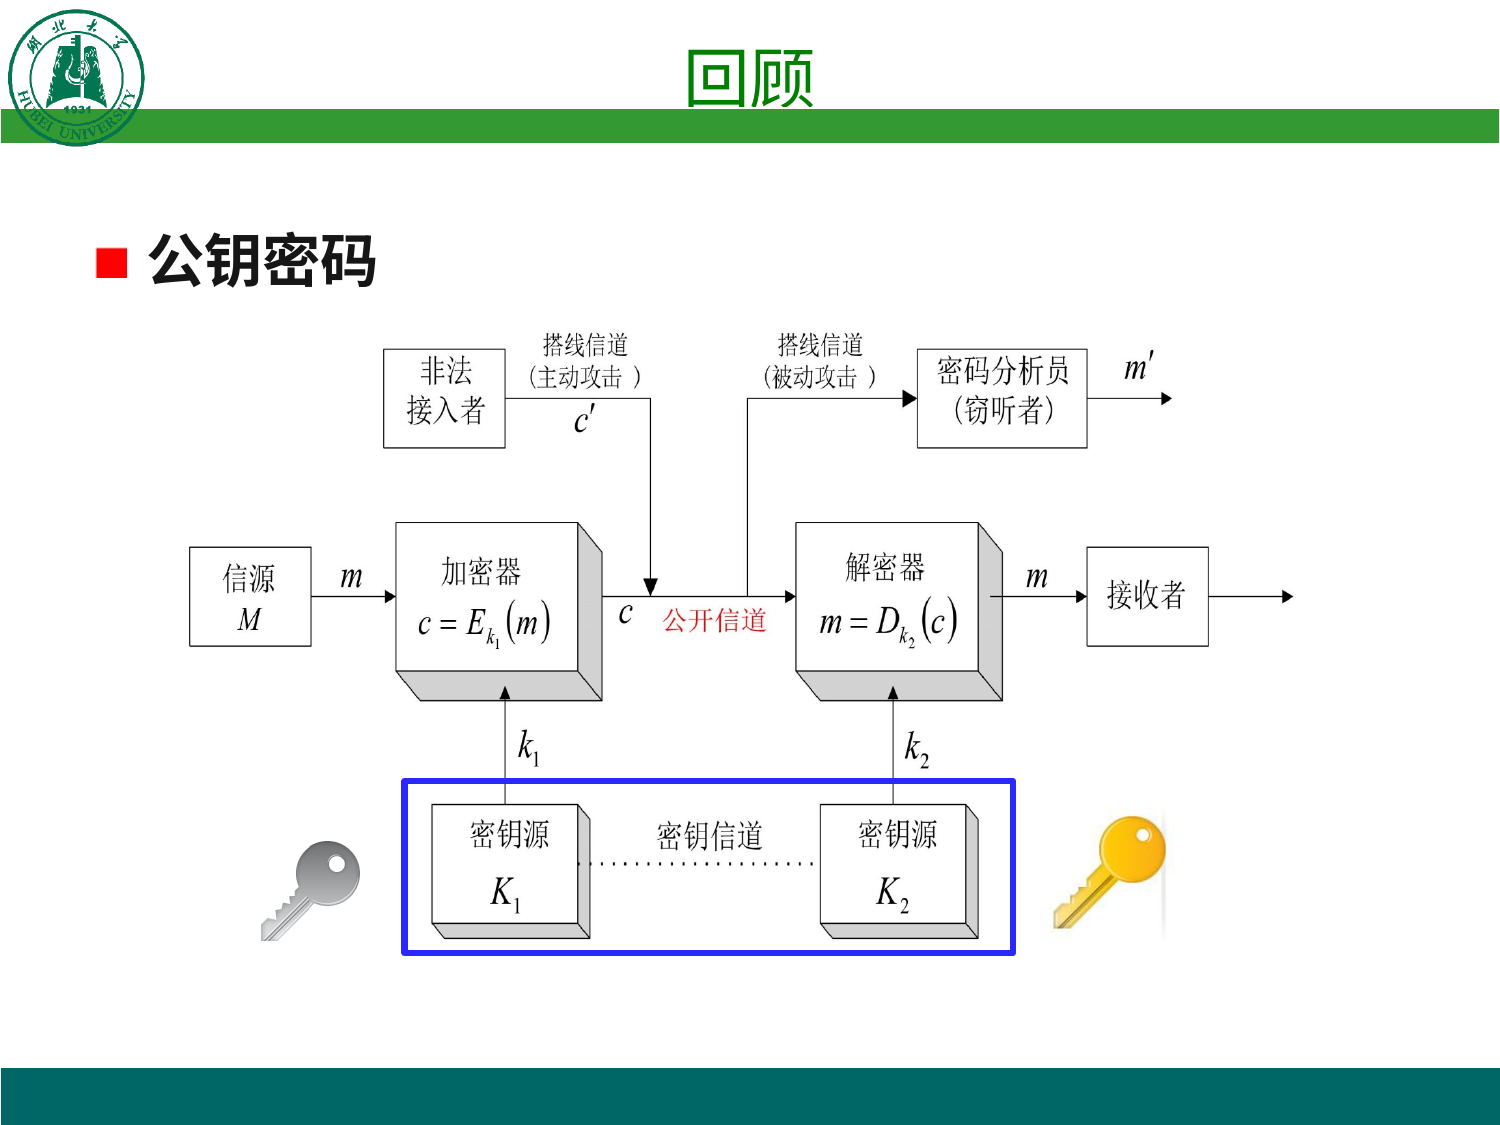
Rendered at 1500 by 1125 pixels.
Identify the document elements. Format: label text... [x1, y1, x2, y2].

picture [89, 241, 127, 278]
picture [0, 1067, 1500, 1125]
picture [170, 308, 1312, 955]
picture [0, 0, 167, 175]
text_box 公钥密码 [74, 203, 1425, 995]
